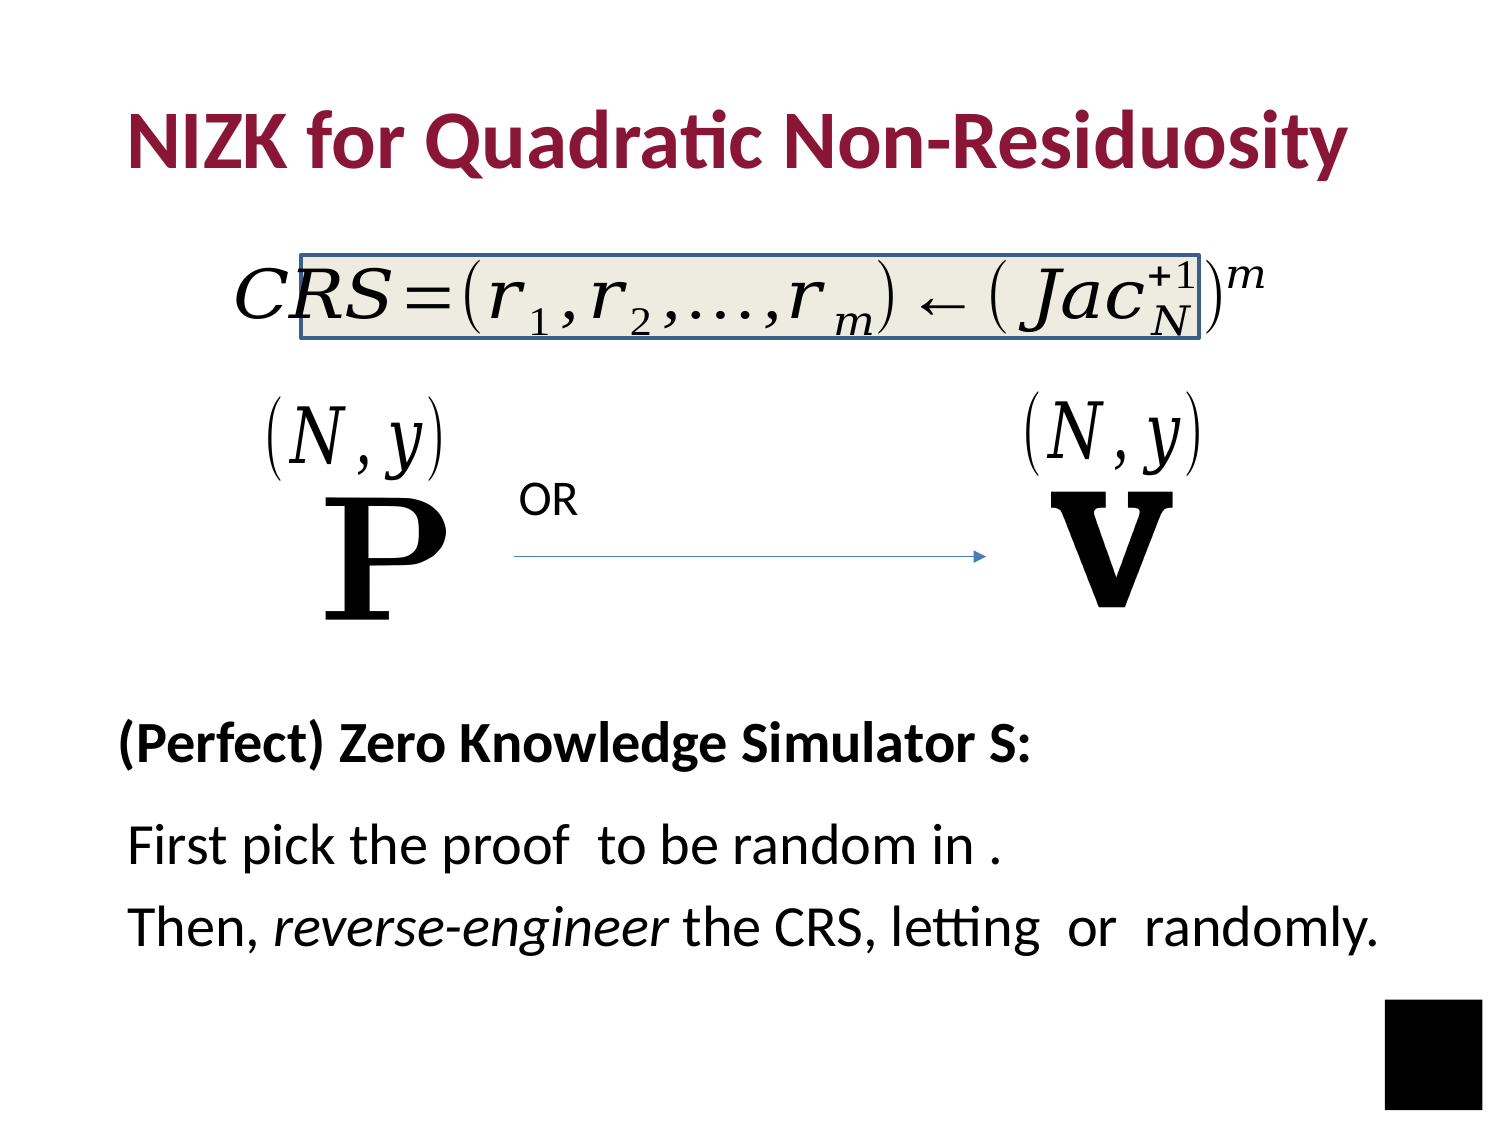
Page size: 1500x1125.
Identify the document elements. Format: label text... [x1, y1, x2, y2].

text_box [299, 253, 1201, 340]
text_box (Perfect) Zero Knowledge Simulator S: [102, 696, 1497, 799]
text_box NIZK for Quadratic Non-Residuosity [23, 78, 1453, 208]
picture [324, 495, 449, 621]
picture [1044, 482, 1182, 620]
text_box [1383, 997, 1484, 1112]
